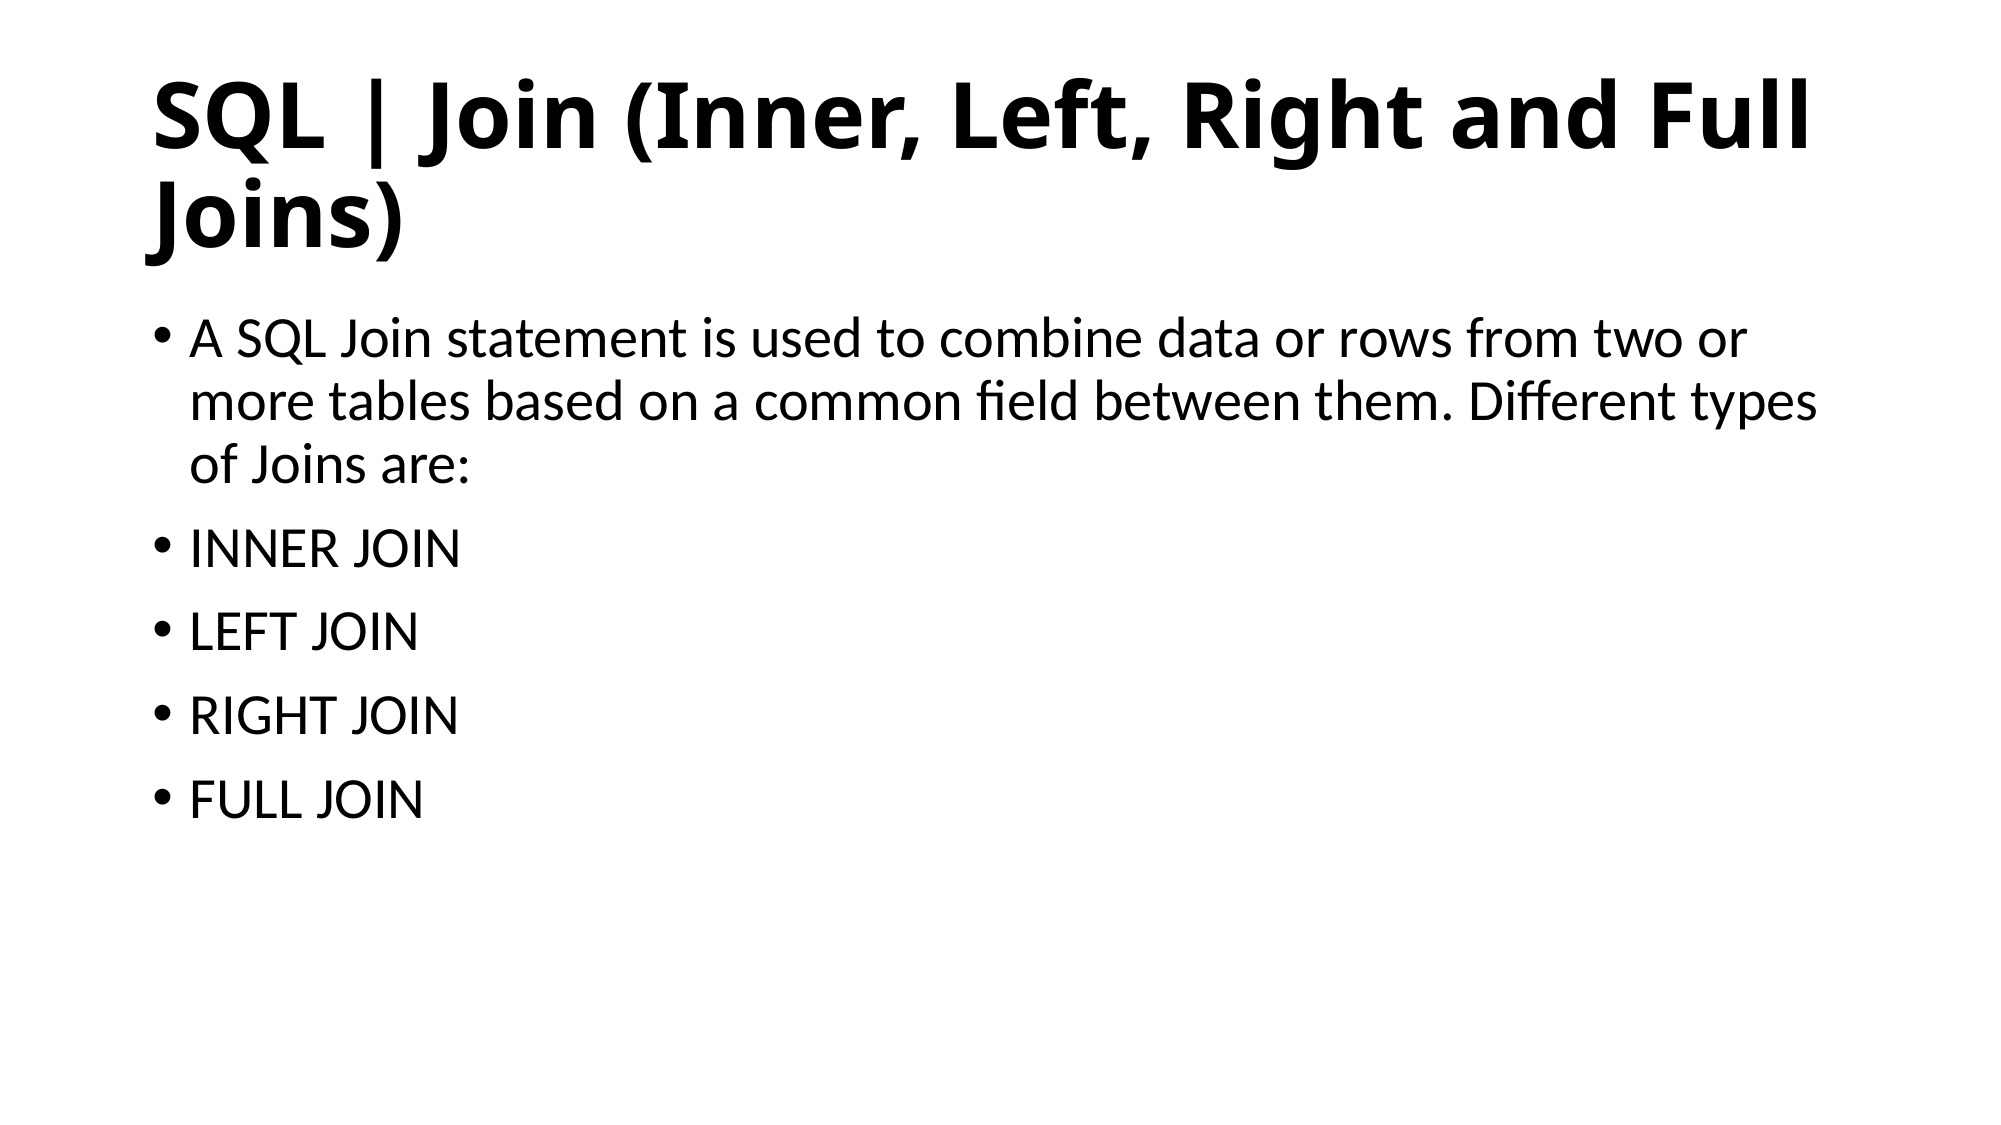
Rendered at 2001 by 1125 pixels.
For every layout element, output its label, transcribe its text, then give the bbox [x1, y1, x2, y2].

list A SQL Join statement is used to combine data or rows from two or more tables based on a common field between them. Different types of Joins are: INNER JOIN LEFT JOIN RIGHT JOIN FULL JOIN [137, 299, 1863, 1014]
title SQL | Join (Inner, Left, Right and Full Joins) [137, 59, 1863, 278]
